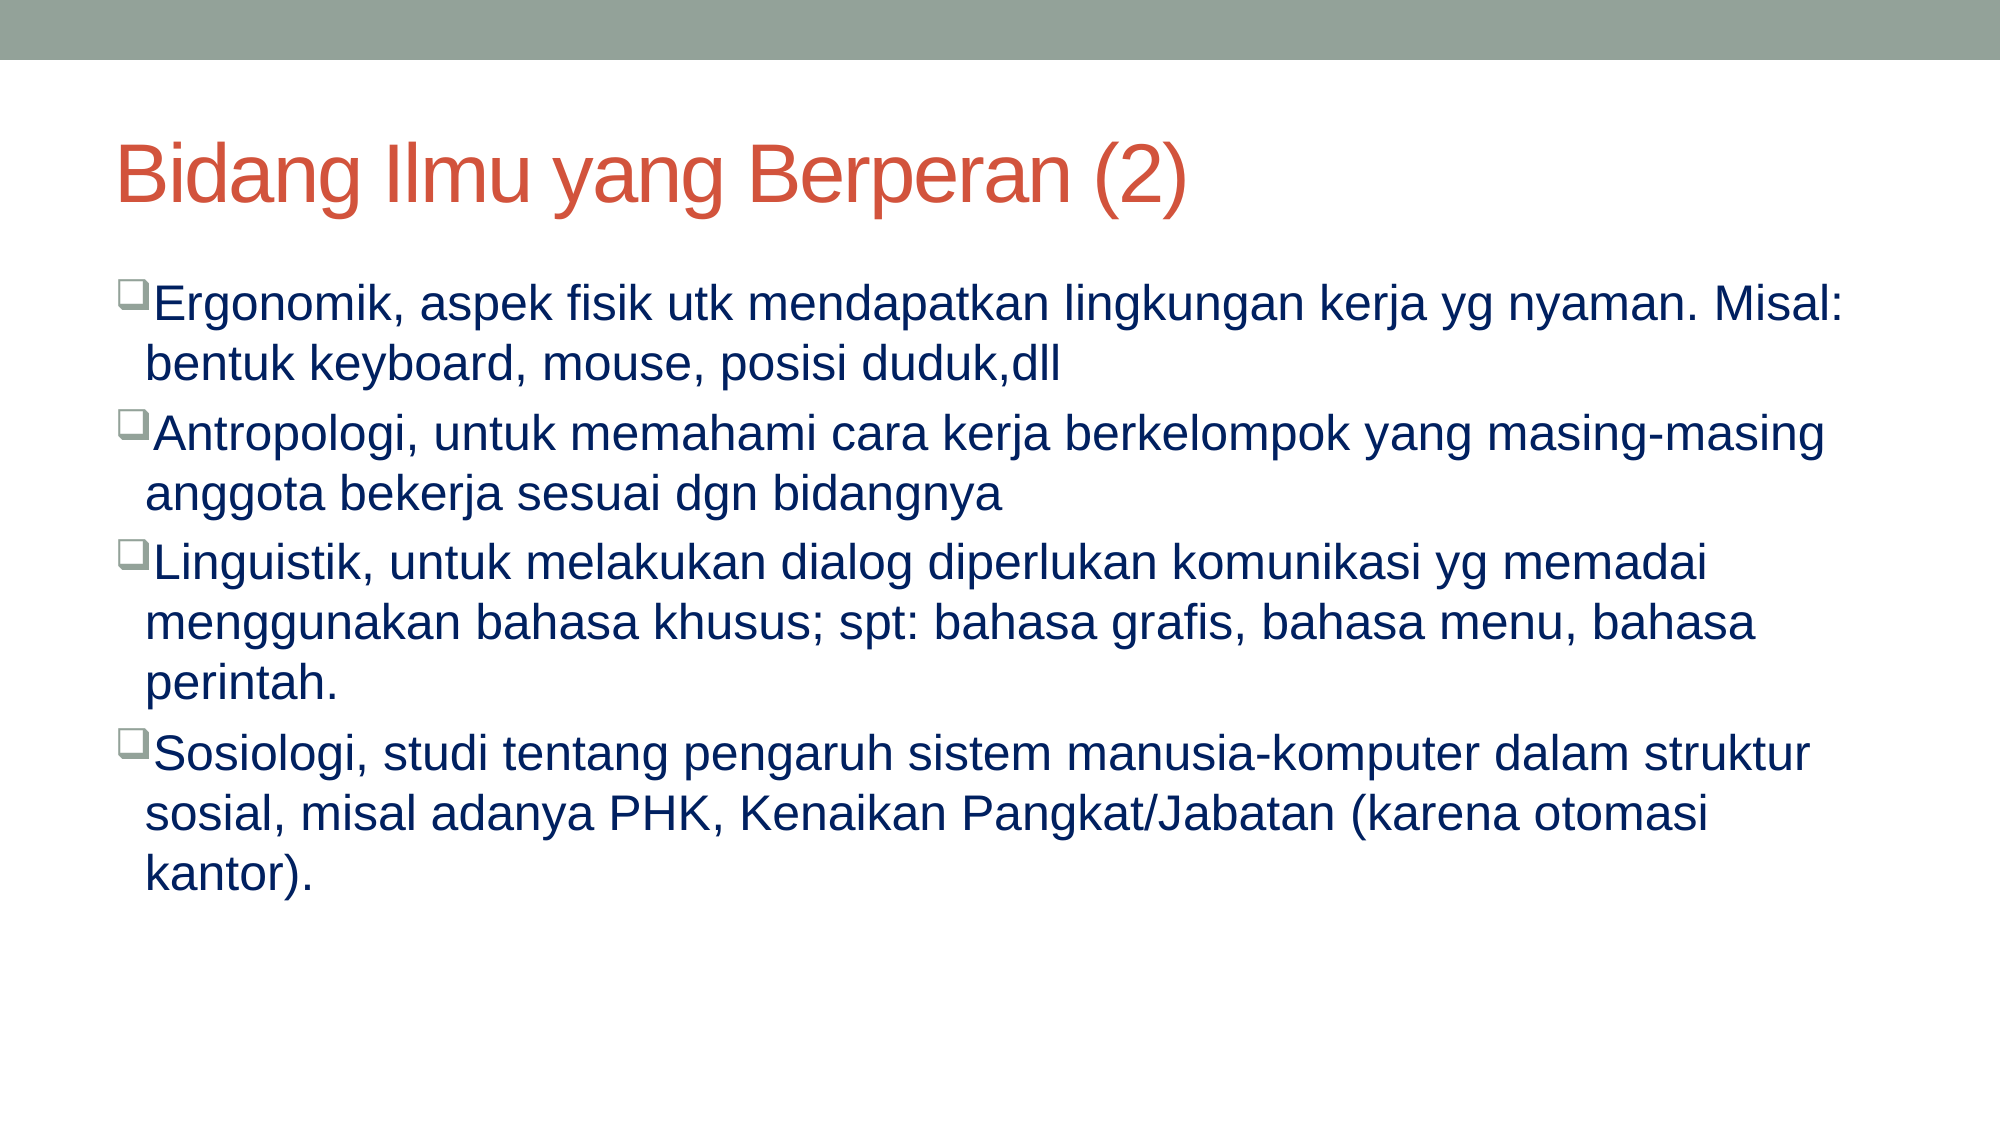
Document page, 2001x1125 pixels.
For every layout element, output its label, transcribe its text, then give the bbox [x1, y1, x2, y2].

list Ergonomik, aspek fisik utk mendapatkan lingkungan kerja yg nyaman. Misal: bentuk keyboard, mouse, posisi duduk,dll Antropologi, untuk memahami cara kerja berkelompok yang masing-masing anggota bekerja sesuai dgn bidangnya Linguistik, untuk melakukan dialog diperlukan komunikasi yg memadai menggunakan bahasa khusus; spt: bahasa grafis, bahasa menu, bahasa perintah. Sosiologi, studi tentang pengaruh sistem manusia-komputer dalam struktur sosial, misal adanya PHK, Kenaikan Pangkat/Jabatan (karena otomasi kantor). [99, 262, 1900, 1063]
title Bidang Ilmu yang Berperan (2) [99, 87, 1900, 250]
